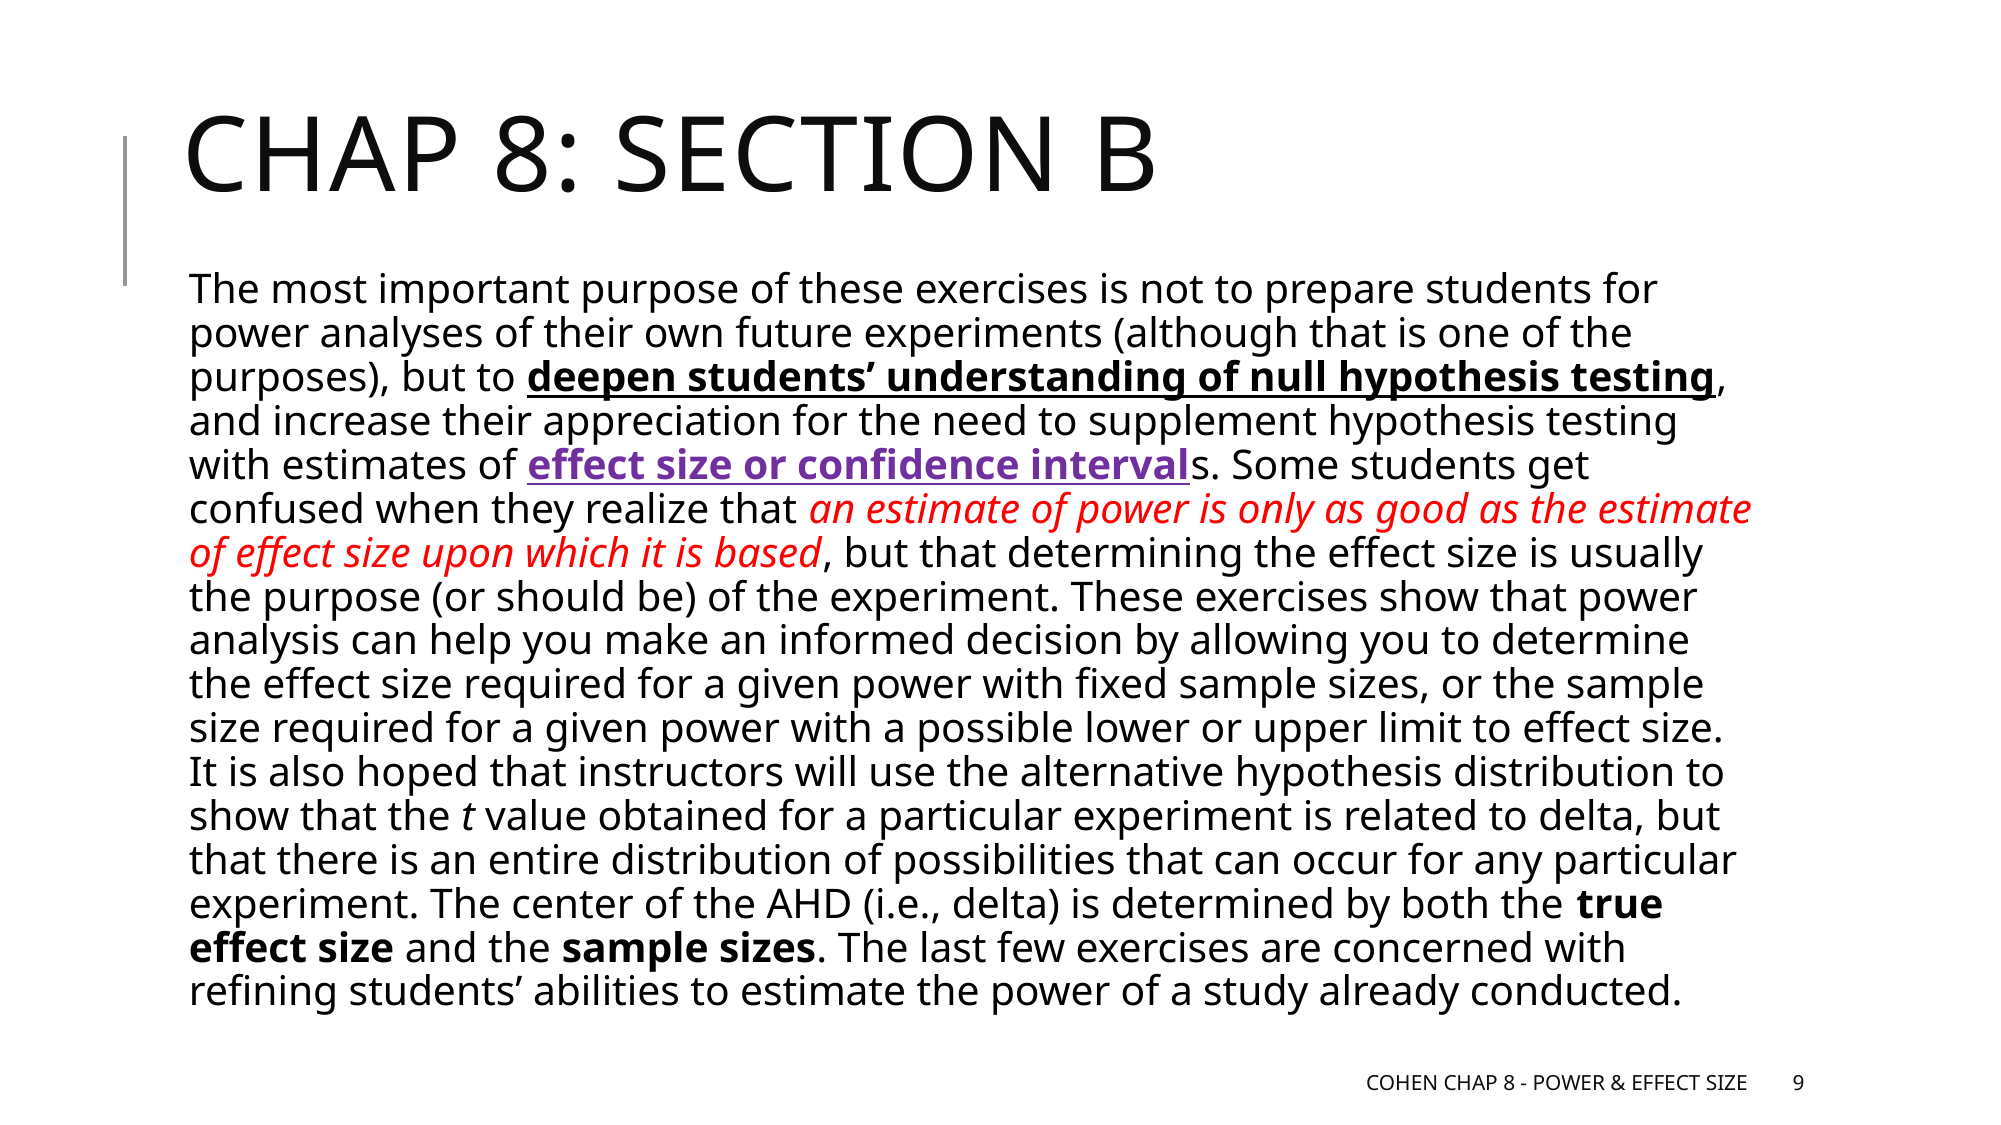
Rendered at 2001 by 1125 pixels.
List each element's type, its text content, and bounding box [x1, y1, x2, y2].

list The most important purpose of these exercises is not to prepare students for power analyses of their own future experiments (although that is one of the purposes), but to deepen students’ understanding of null hypothesis testing, and increase their appreciation for the need to supplement hypothesis testing with estimates of effect size or confidence intervals. Some students get confused when they realize that an estimate of power is only as good as the estimate of effect size upon which it is based, but that determining the effect size is usually the purpose (or should be) of the experiment. These exercises show that power analysis can help you make an informed decision by allowing you to determine the effect size required for a given power with fixed sample sizes, or the sample size required for a given power with a possible lower or upper limit to effect size. It is also hoped that instructors will use the alternative hypothesis distribution to show that the t value obtained for a particular experiment is related to delta, but that there is an entire distribution of possibilities that can occur for any particular experiment. The center of the AHD (i.e., delta) is determined by both the true effect size and the sample sizes. The last few exercises are concerned with refining students’ abilities to estimate the power of a study already conducted. [168, 261, 1763, 1062]
slide_number 9 [1777, 1061, 1938, 1107]
footer Cohen Chap 8 - Power & Effect Size [794, 1061, 1763, 1107]
title Chap 8: section B [168, 96, 1763, 228]
